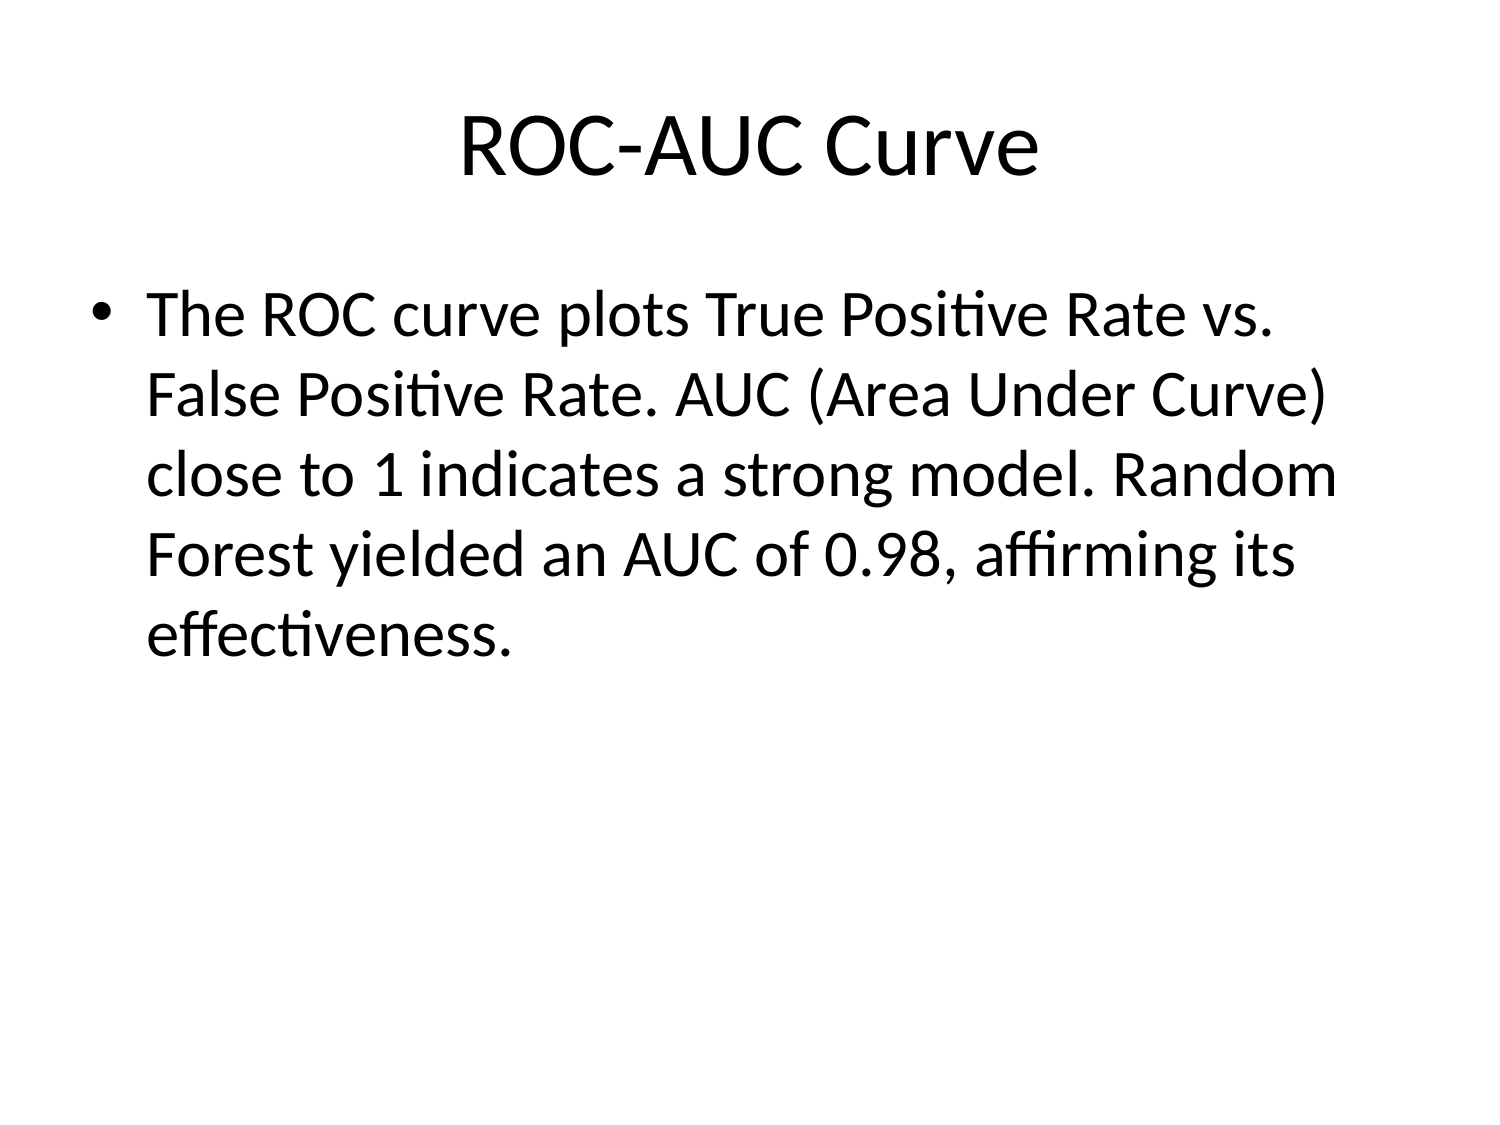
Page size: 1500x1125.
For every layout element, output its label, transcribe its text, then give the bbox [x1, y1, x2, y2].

list The ROC curve plots True Positive Rate vs. False Positive Rate. AUC (Area Under Curve) close to 1 indicates a strong model. Random Forest yielded an AUC of 0.98, affirming its effectiveness. [75, 262, 1425, 1005]
title ROC-AUC Curve [75, 45, 1425, 233]
